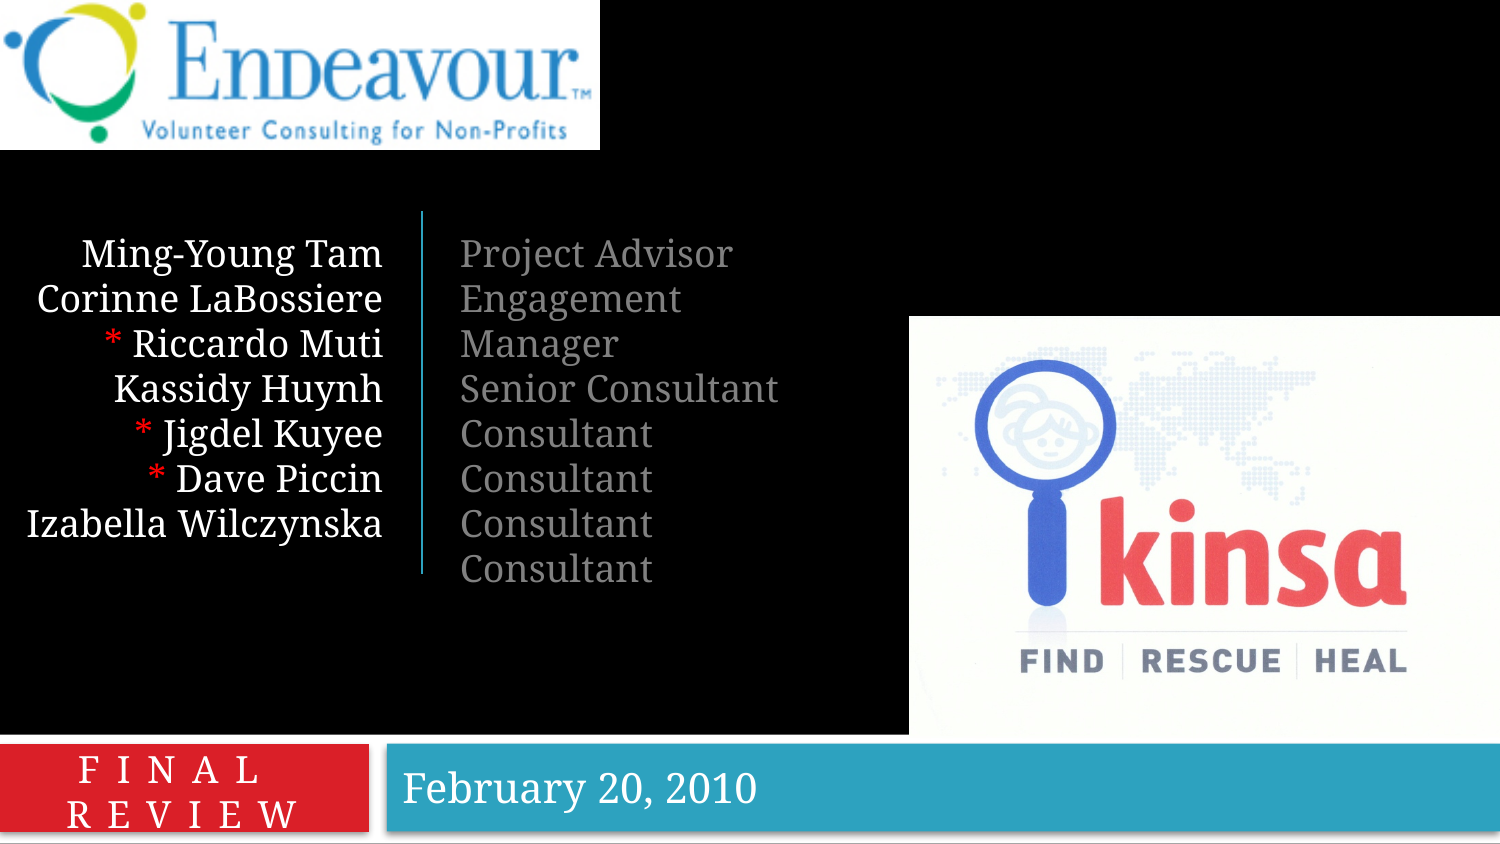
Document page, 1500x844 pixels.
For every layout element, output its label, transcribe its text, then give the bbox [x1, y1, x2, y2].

picture [0, 0, 600, 150]
subtitle February 20, 2010 [387, 744, 1457, 829]
picture [909, 316, 1500, 739]
text_box Final Review [0, 738, 364, 843]
text_box Project Advisor Engagement Manager Senior Consultant Consultant Consultant Consultant Consultant [445, 222, 844, 598]
text_box Ming-Young Tam Corinne LaBossiere * Riccardo Muti Kassidy Huynh * Jigdel Kuyee * Dave Piccin Izabella Wilczynska [0, 222, 399, 553]
